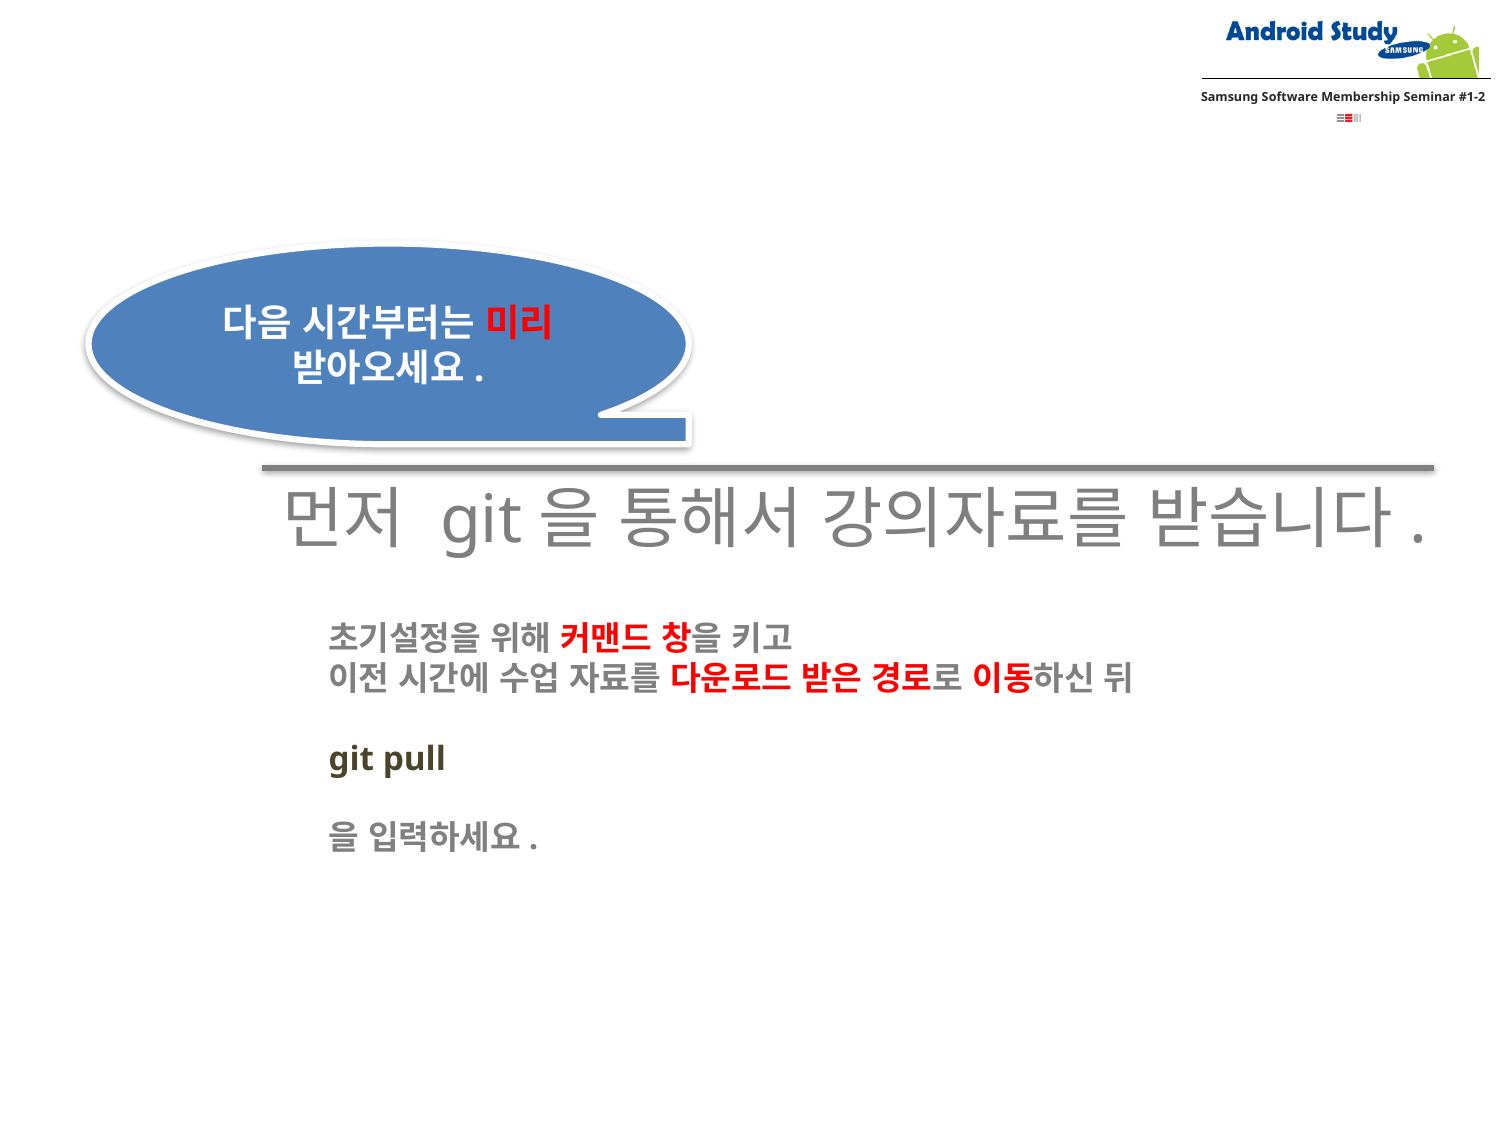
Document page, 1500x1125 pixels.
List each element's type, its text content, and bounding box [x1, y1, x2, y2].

text_box 다음 시간부터는 미리 받아오세요. [85, 240, 692, 448]
text_box 먼저 git을 통해서 강의자료를 받습니다. [267, 467, 1443, 563]
text_box 초기설정을 위해 커맨드 창을 키고 이전 시간에 수업 자료를 다운로드 받은 경로로 이동하신 뒤 git pull 을 입력하세요. [238, 609, 1364, 864]
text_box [1163, 13, 1500, 123]
